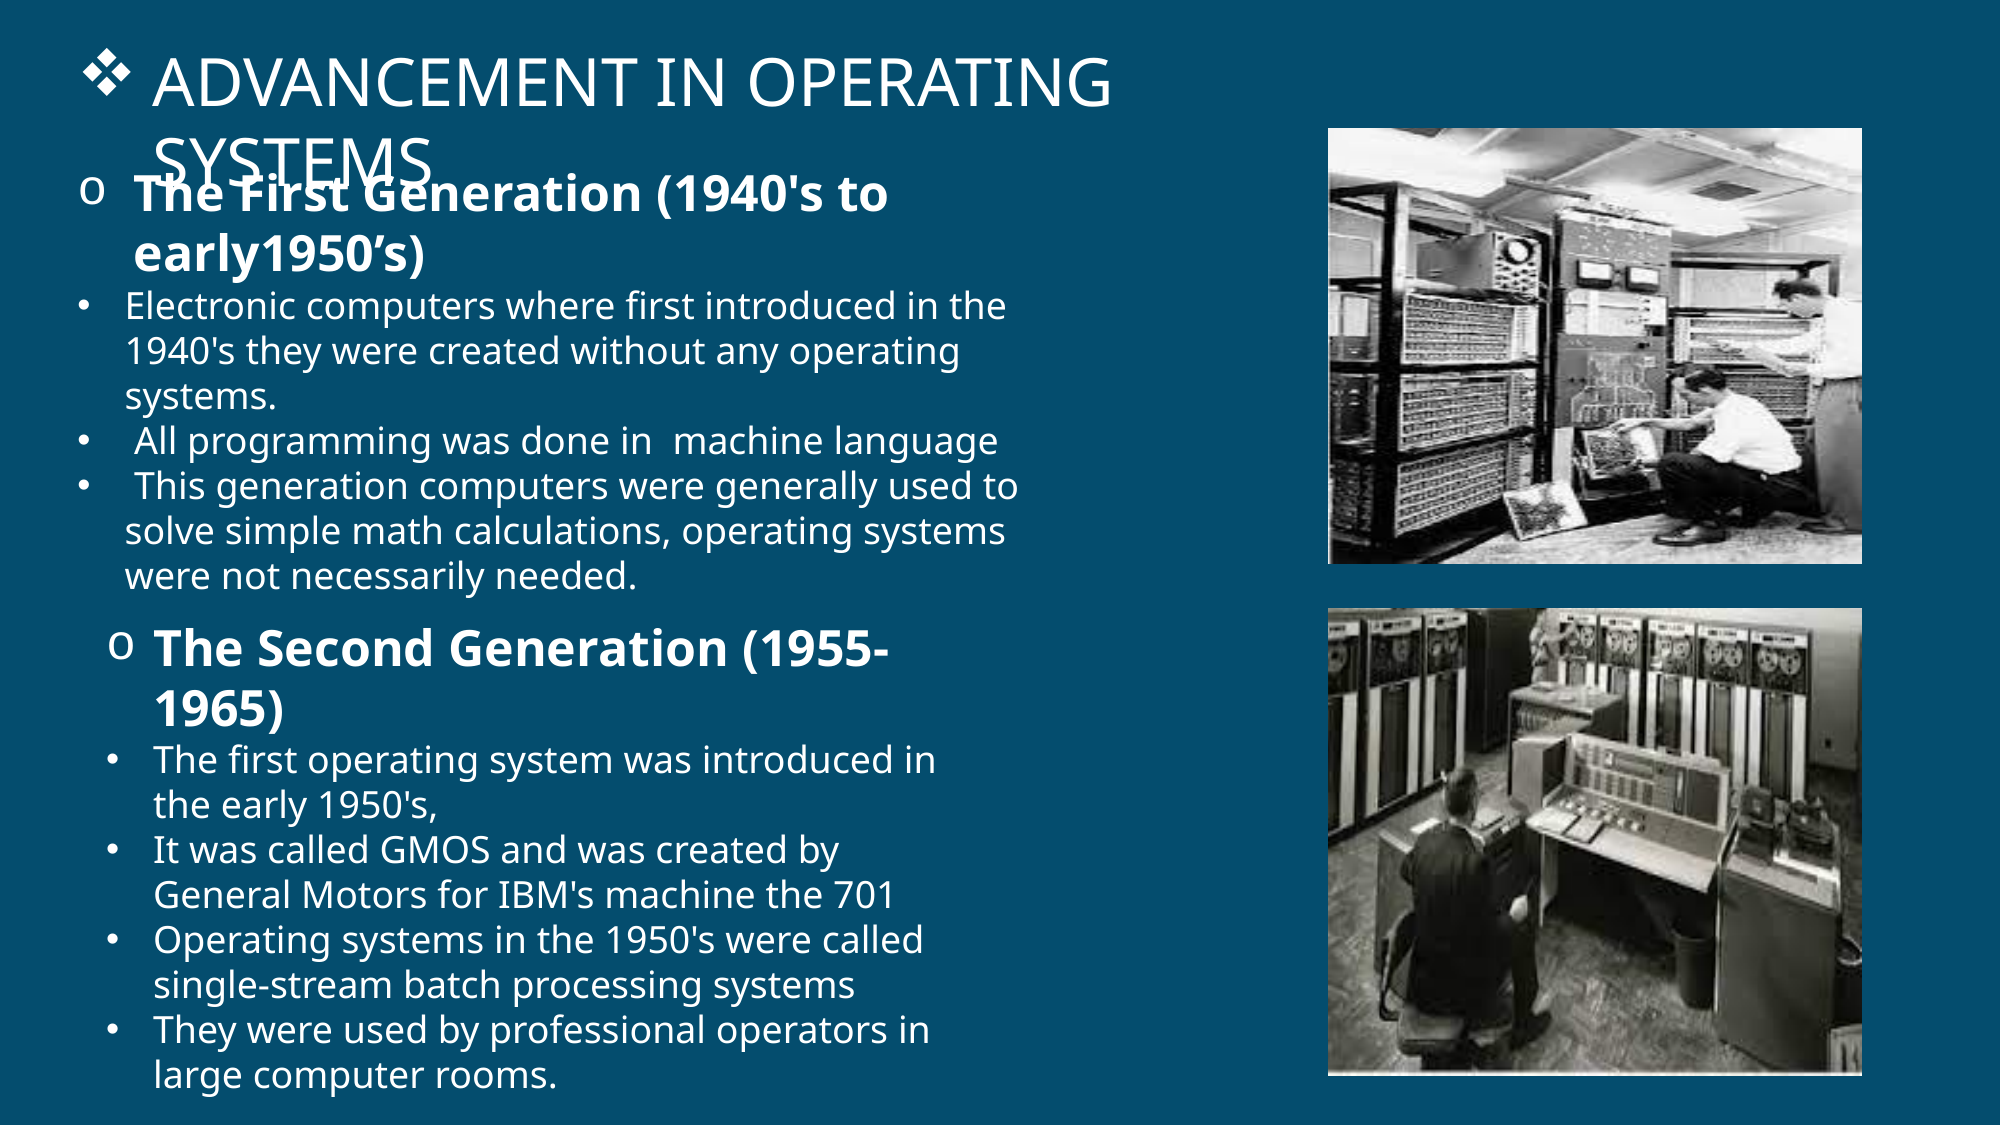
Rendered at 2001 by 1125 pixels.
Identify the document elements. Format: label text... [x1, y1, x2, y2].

text_box The First Generation (1940's to early1950’s) Electronic computers where first introduced in the 1940's they were created without any operating systems. All programming was done in machine language This generation computers were generally used to solve simple math calculations, operating systems were not necessarily needed. [62, 154, 1076, 664]
picture [1329, 129, 1861, 563]
text_box ADVANCEMENT IN OPERATING SYSTEMS [62, 32, 1418, 208]
text_box The Second Generation (1955-1965) The first operating system was introduced in the early 1950's, It was called GMOS and was created by General Motors for IBM's machine the 701 Operating systems in the 1950's were called single-stream batch processing systems They were used by professional operators in large computer rooms. [91, 608, 970, 1125]
picture [1329, 609, 1861, 1075]
